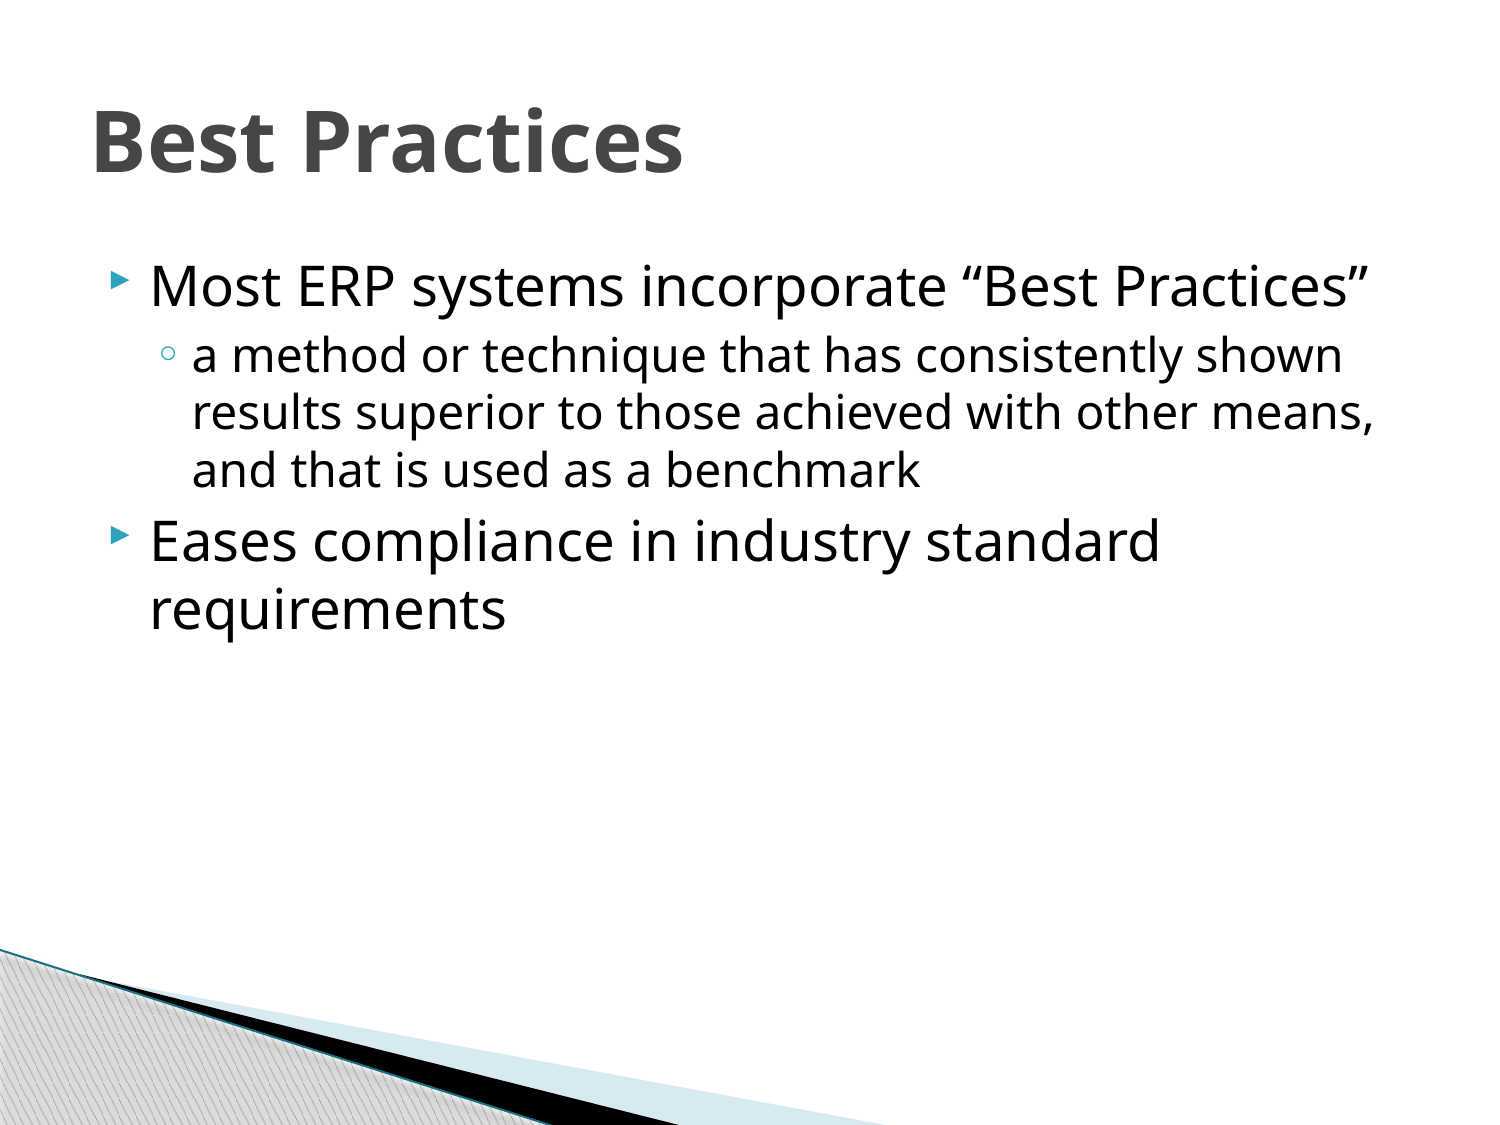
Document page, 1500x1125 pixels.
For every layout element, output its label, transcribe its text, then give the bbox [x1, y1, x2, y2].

title Best Practices [75, 45, 1425, 233]
list Most ERP systems incorporate “Best Practices” a method or technique that has consistently shown results superior to those achieved with other means, and that is used as a benchmark Eases compliance in industry standard requirements [75, 243, 1425, 986]
